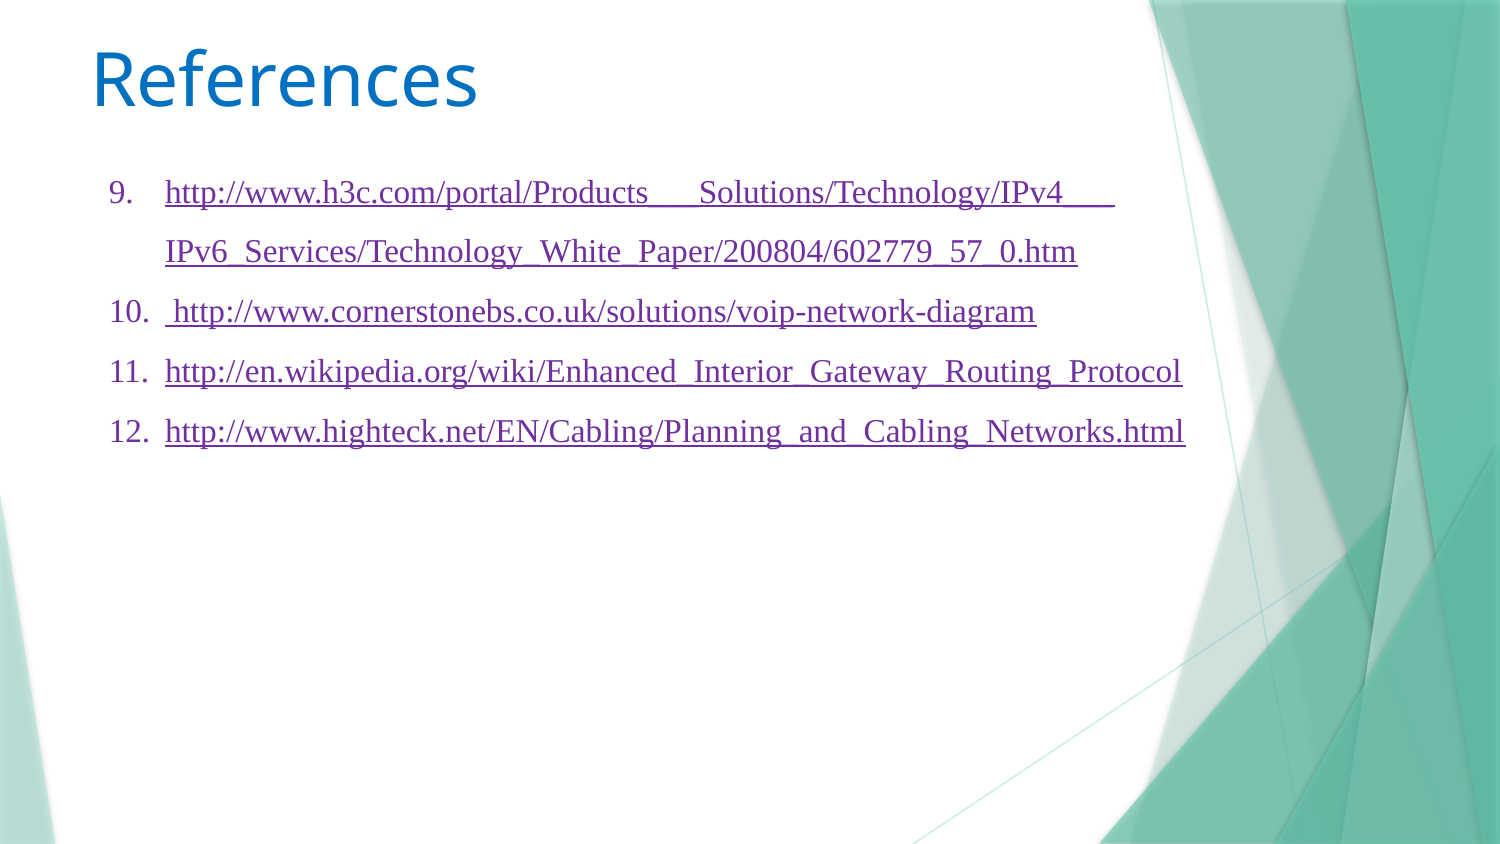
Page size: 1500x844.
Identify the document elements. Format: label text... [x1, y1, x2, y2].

title References [75, 16, 1276, 134]
list http://www.h3c.com/portal/Products___Solutions/Technology/IPv4___IPv6_Services/Technology_White_Paper/200804/602779_57_0.htm http://www.cornerstonebs.co.uk/solutions/voip-network-diagram http://en.wikipedia.org/wiki/Enhanced_Interior_Gateway_Routing_Protocol http://www.highteck.net/EN/Cabling/Planning_and_Cabling_Networks.html [75, 134, 1425, 821]
